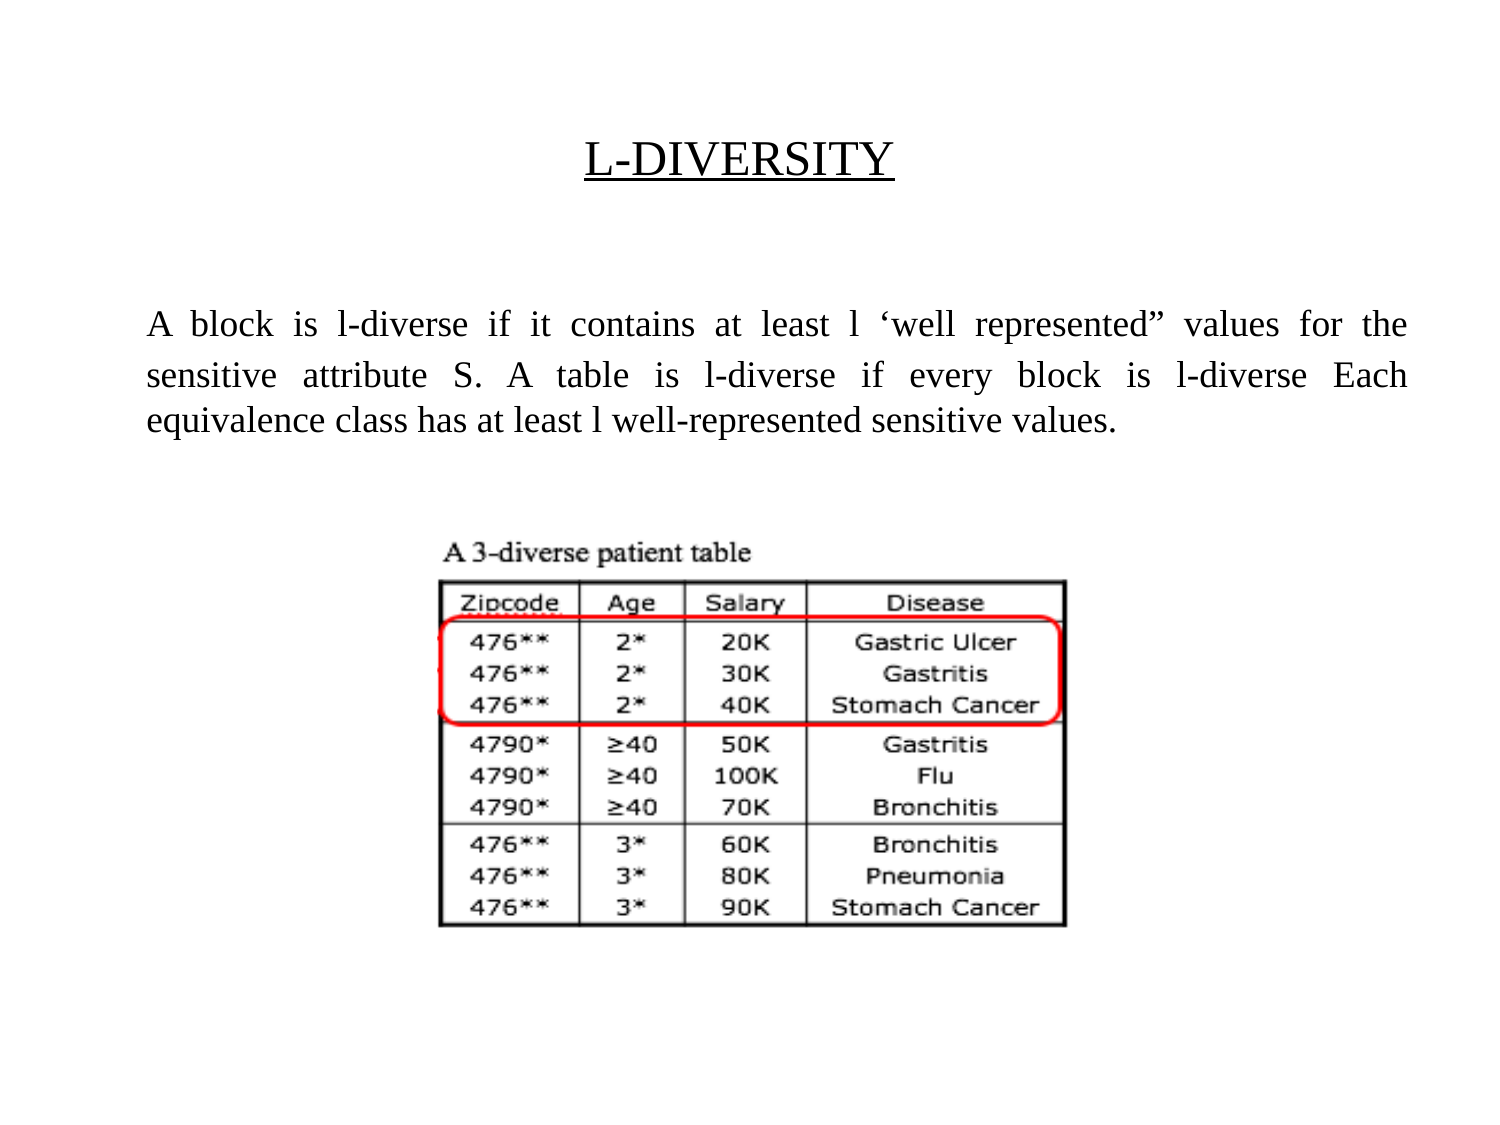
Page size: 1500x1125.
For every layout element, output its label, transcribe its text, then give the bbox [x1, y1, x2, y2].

title L-DIVERSITY [75, 45, 1425, 233]
list A block is l-diverse if it contains at least l ‘well represented” values for the sensitive attribute S. A table is l-diverse if every block is l-diverse Each equivalence class has at least l well-represented sensitive values. [75, 262, 1425, 1005]
picture [437, 462, 1126, 1020]
